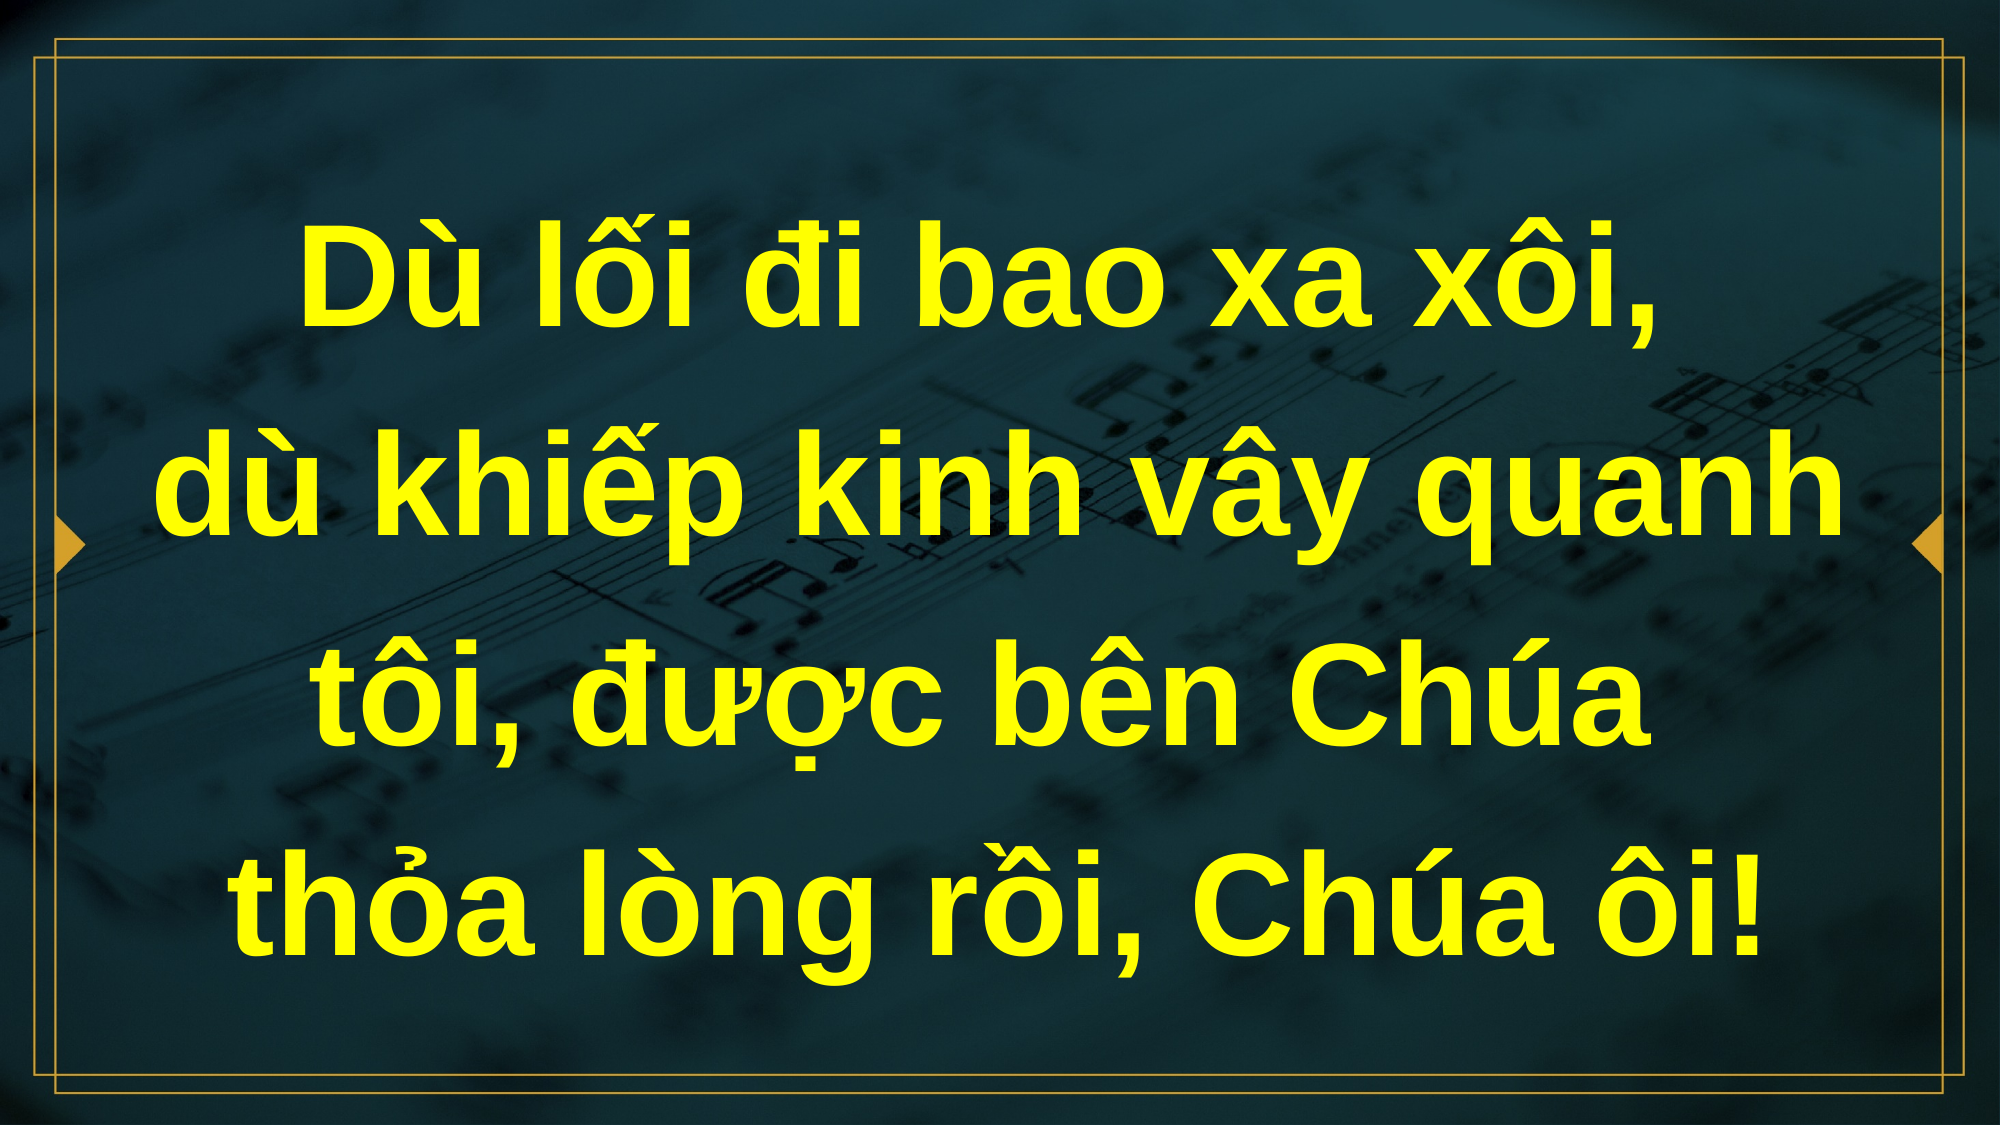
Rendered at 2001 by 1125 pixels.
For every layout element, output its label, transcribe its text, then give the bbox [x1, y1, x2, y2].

picture [0, 0, 2000, 1125]
title Dù lối đi bao xa xôi, dù khiếp kinh vây quanh tôi, được bên Chúa thỏa lòng rồi, Chúa ôi! [55, 53, 1945, 1077]
